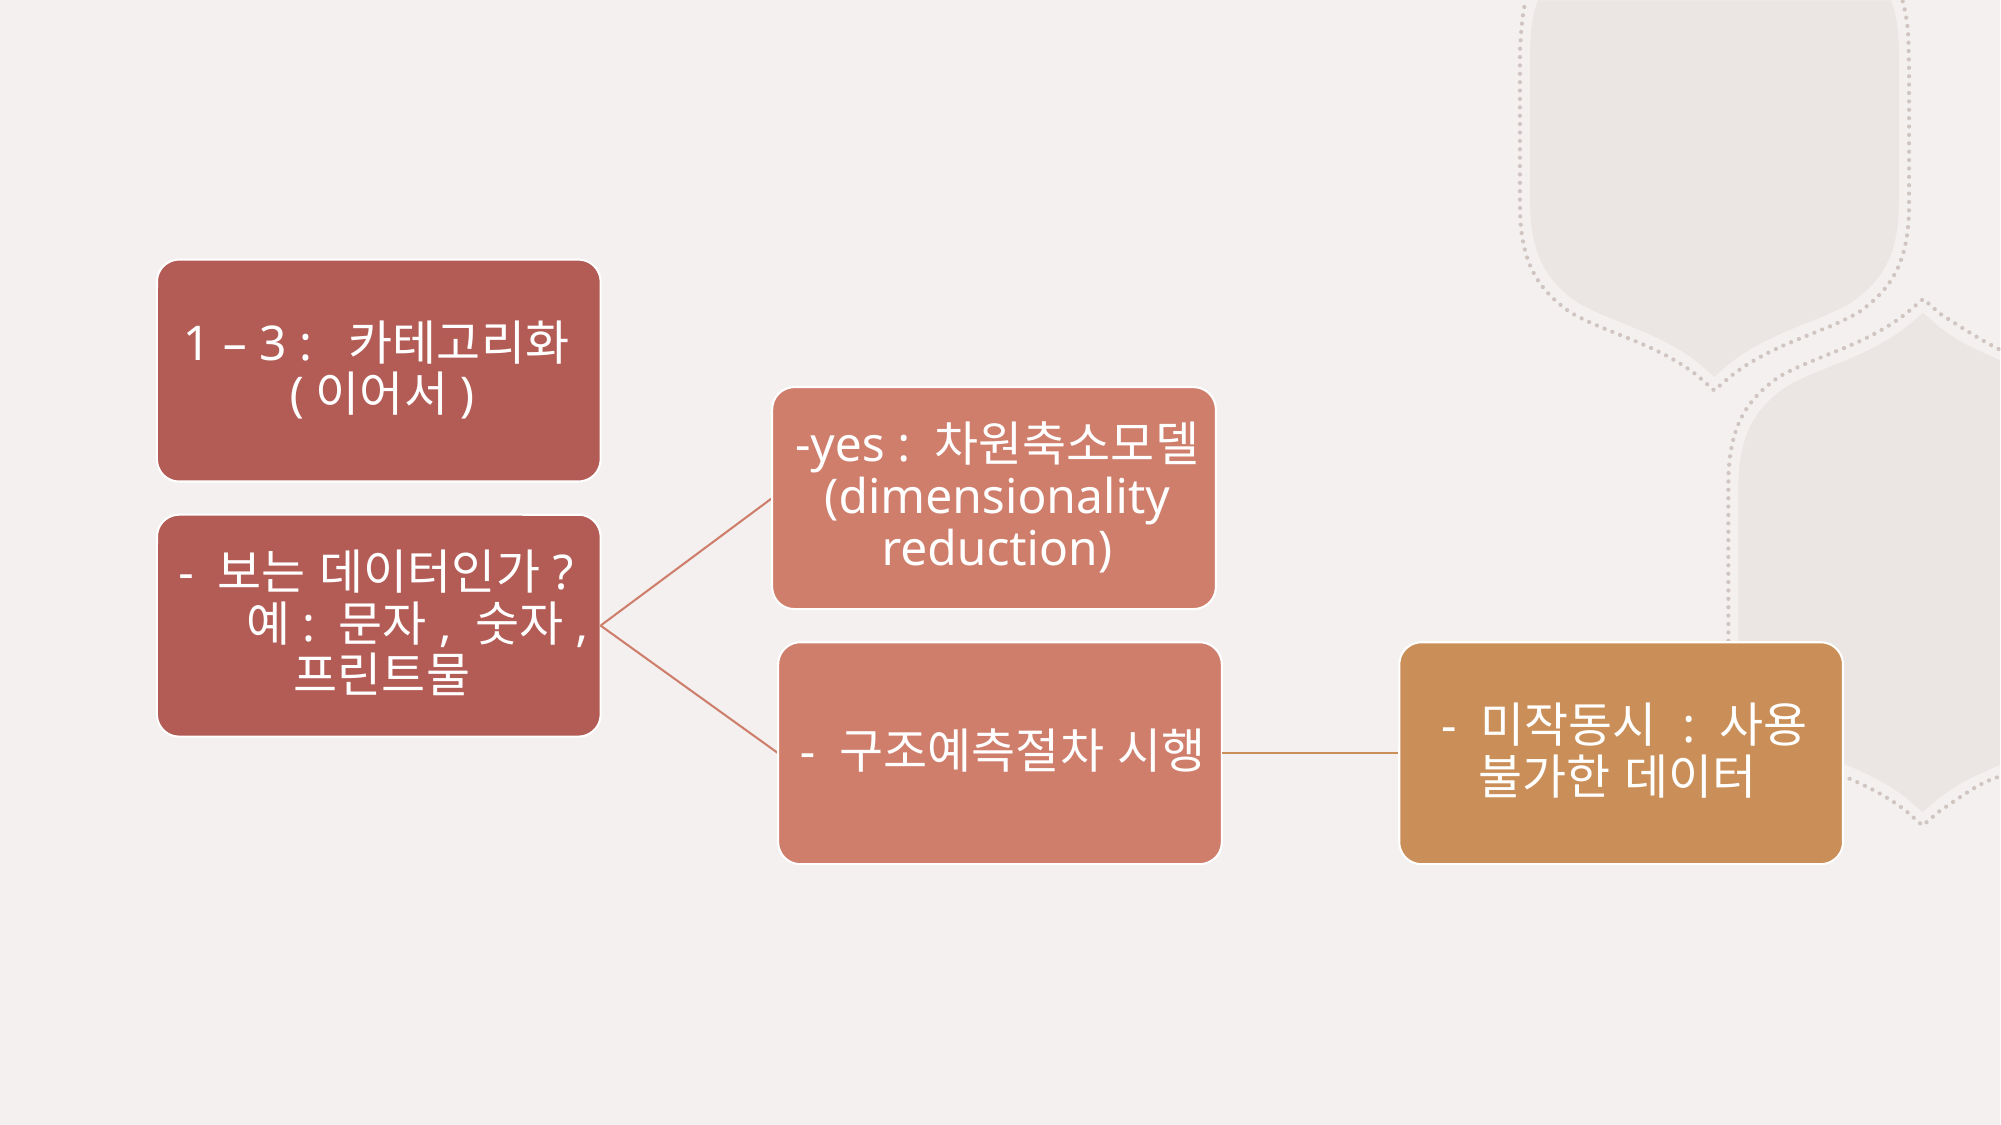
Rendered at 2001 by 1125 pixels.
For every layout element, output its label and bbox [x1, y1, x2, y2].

list [156, 158, 1844, 966]
